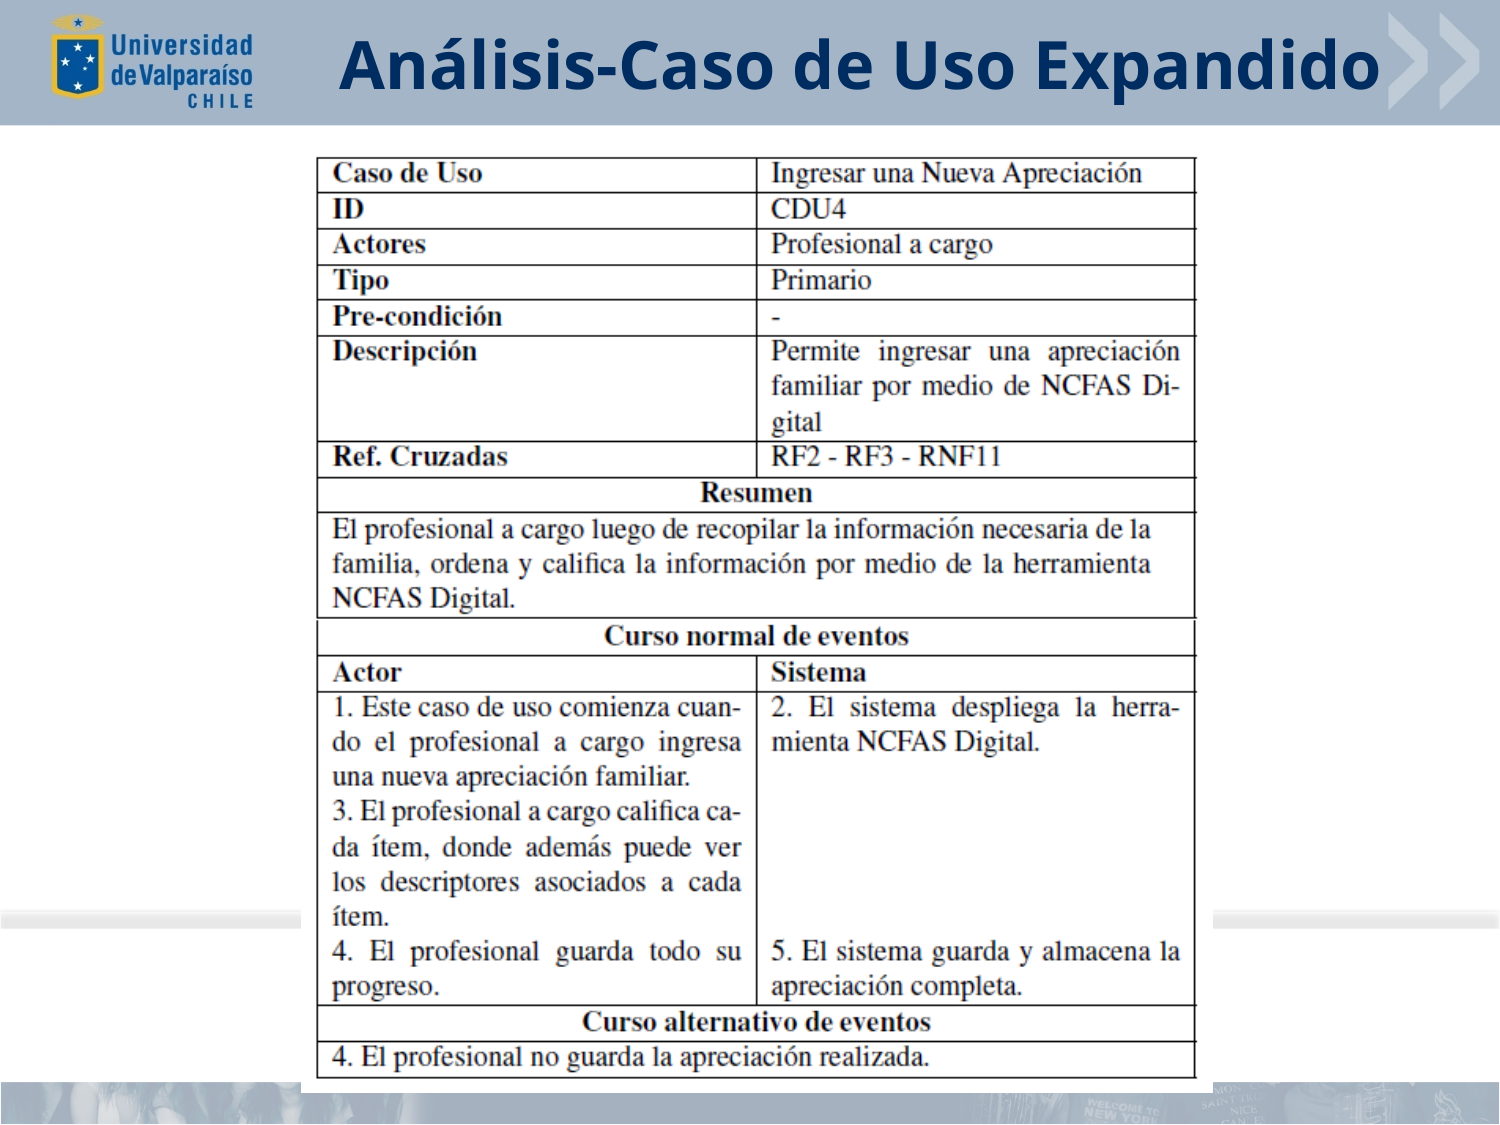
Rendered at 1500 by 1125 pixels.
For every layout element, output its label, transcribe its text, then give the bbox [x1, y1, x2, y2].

title Análisis-Caso de Uso Expandido [324, 12, 1463, 113]
picture [0, 0, 1500, 125]
picture [0, 136, 1500, 1094]
